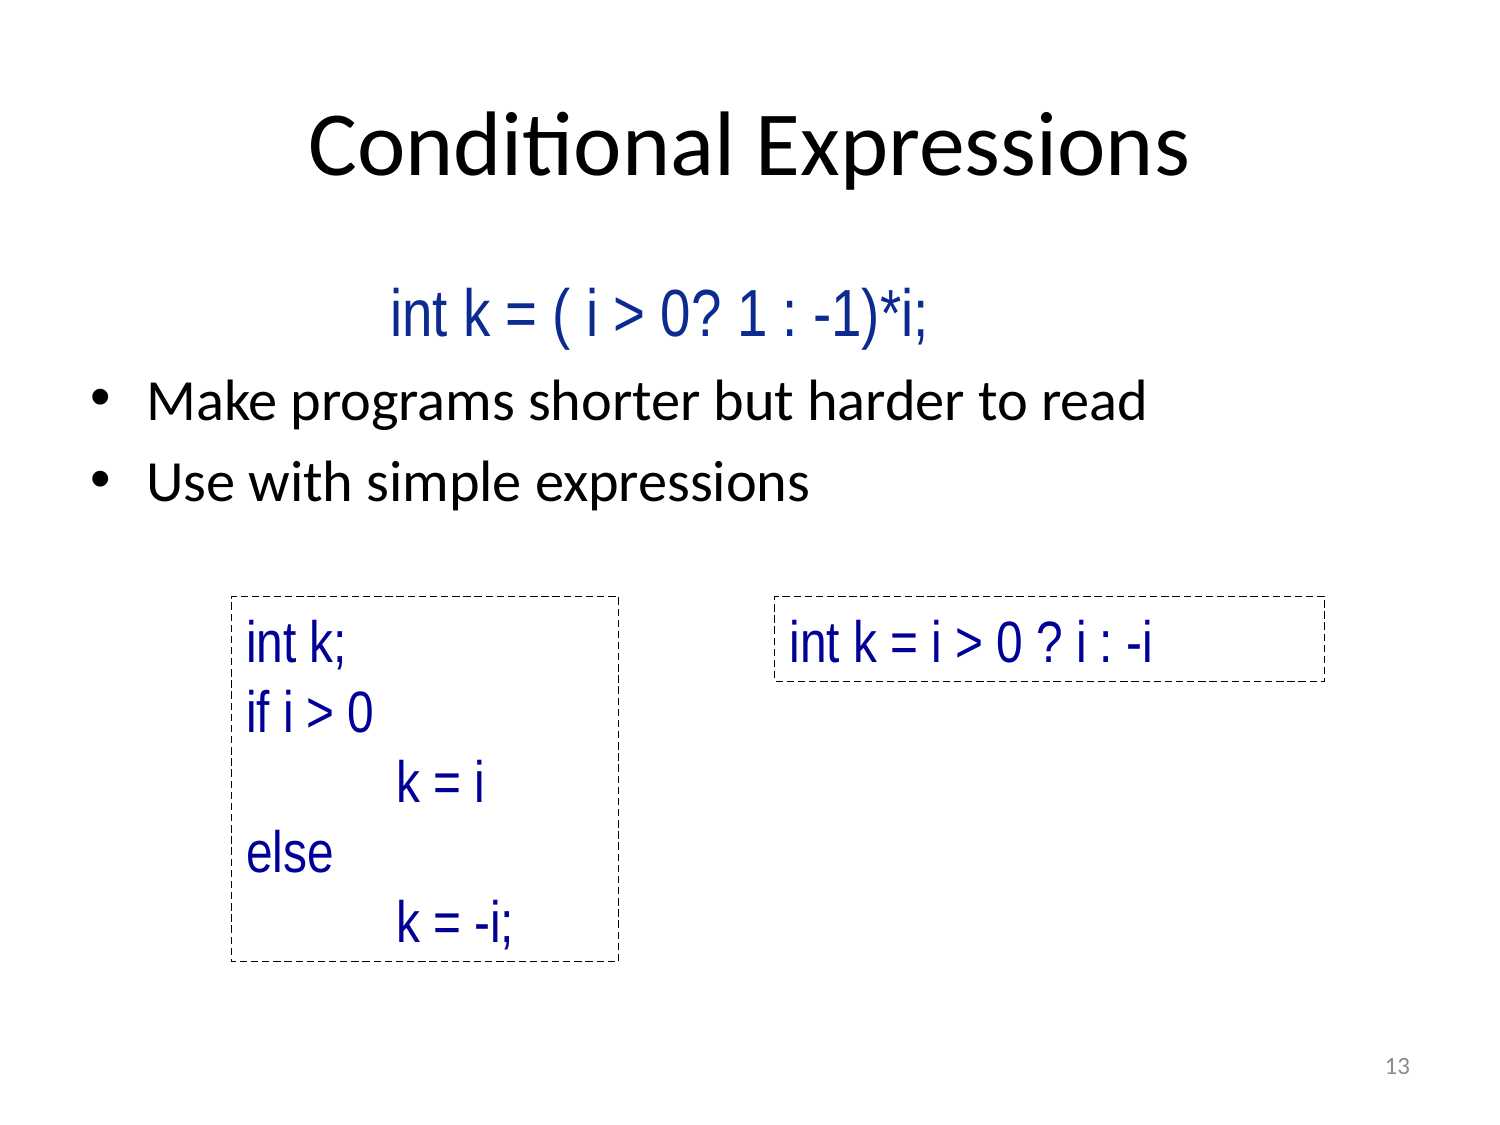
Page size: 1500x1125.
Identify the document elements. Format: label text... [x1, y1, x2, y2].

text_box int k = i > 0 ? i : -i [774, 596, 1325, 682]
text_box int k; if i > 0 k = i else k = -i; [231, 596, 619, 962]
list int k = ( i > 0? 1 : -1)*i; Make programs shorter but harder to read Use with simple expressions [75, 262, 1425, 1005]
slide_number 13 [1287, 1034, 1425, 1095]
title Conditional Expressions [75, 45, 1425, 233]
